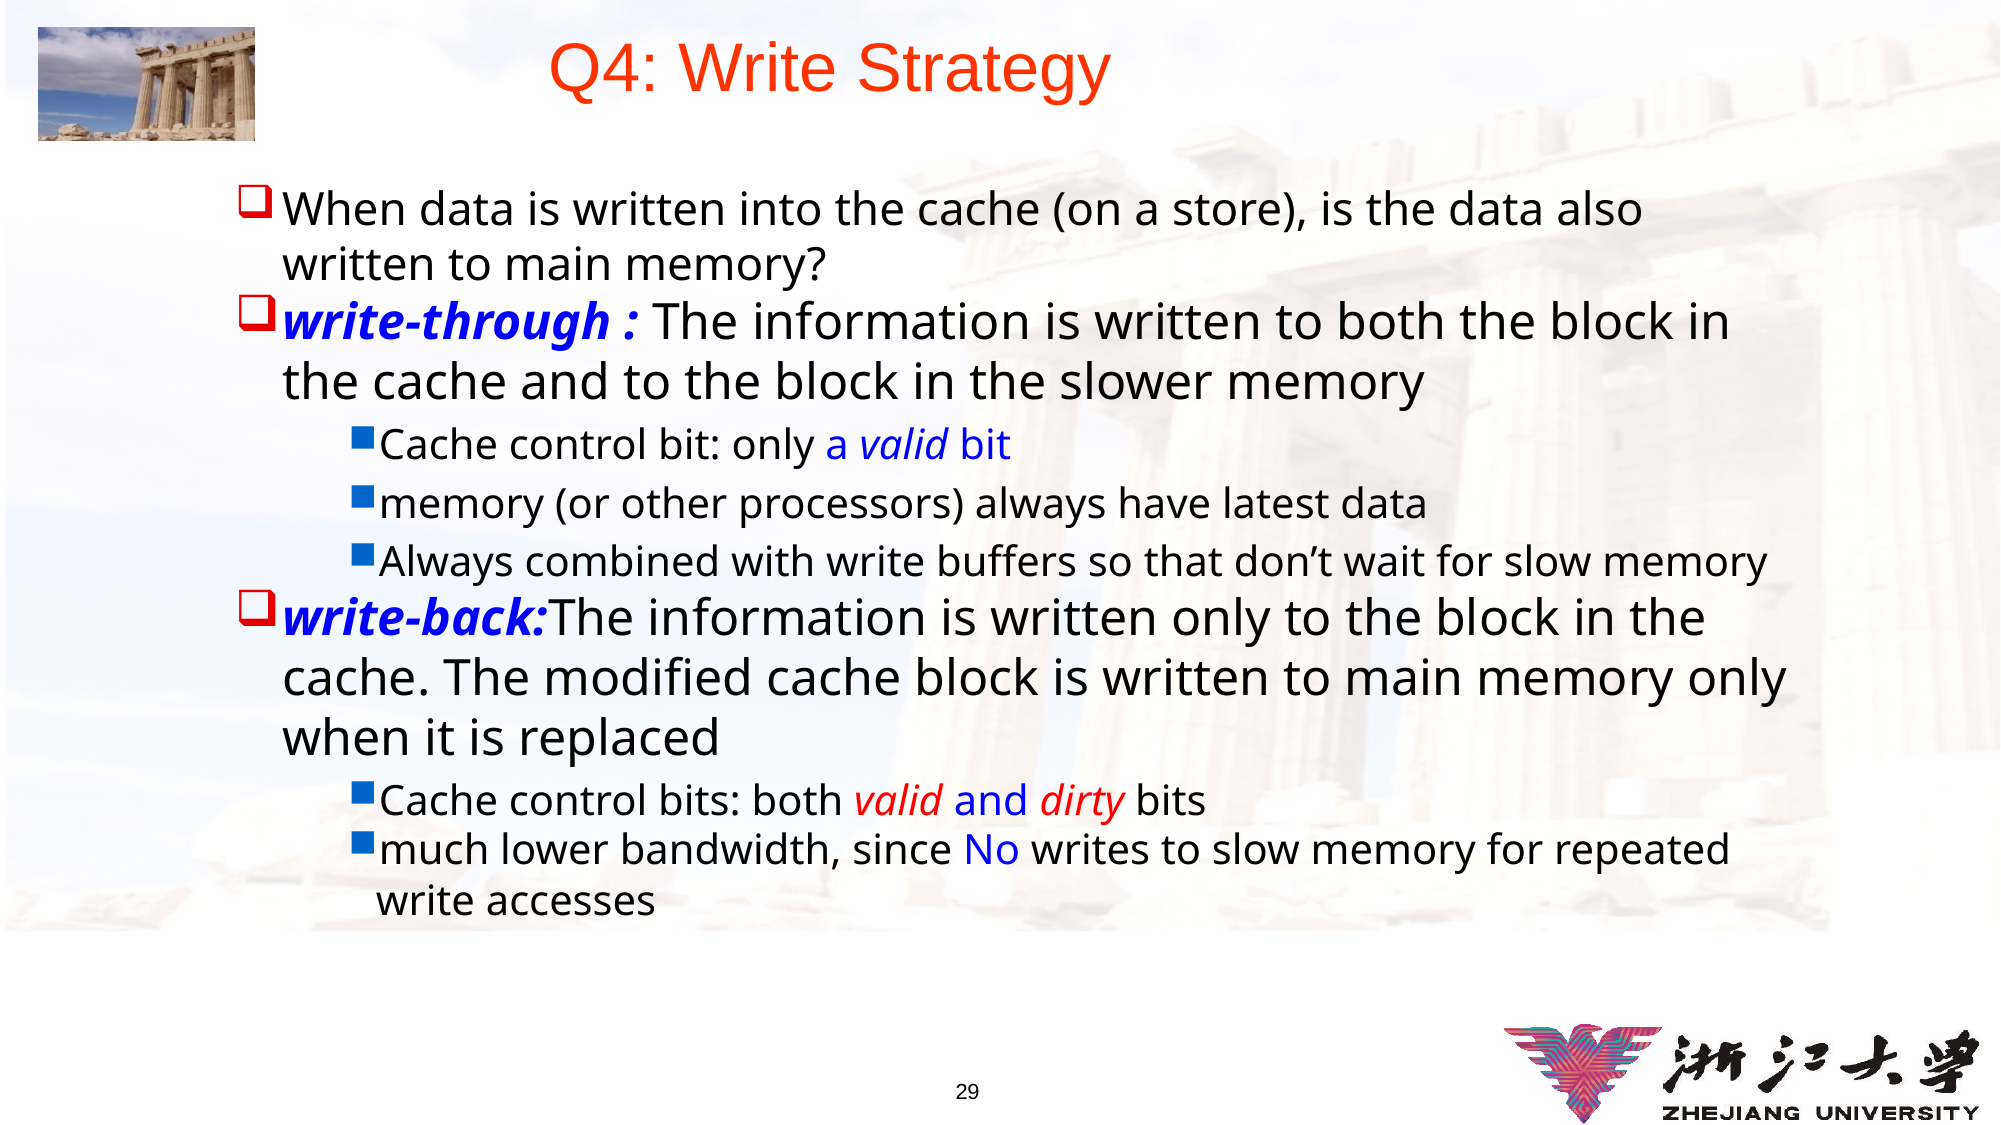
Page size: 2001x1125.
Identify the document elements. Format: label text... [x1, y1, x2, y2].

picture [0, 0, 2001, 1125]
list When data is written into the cache (on a store), is the data also written to main memory? write-through : The information is written to both the block in the cache and to the block in the slower memory Cache control bit: only a valid bit memory (or other processors) always have latest data Always combined with write buffers so that don’t wait for slow memory write-back:The information is written only to the block in the cache. The modified cache block is written to main memory only when it is replaced Cache control bits: both valid and dirty bits much lower bandwidth, since No writes to slow memory for repeated write accesses [220, 172, 1804, 1011]
title Q4: Write Strategy [533, 0, 1641, 129]
